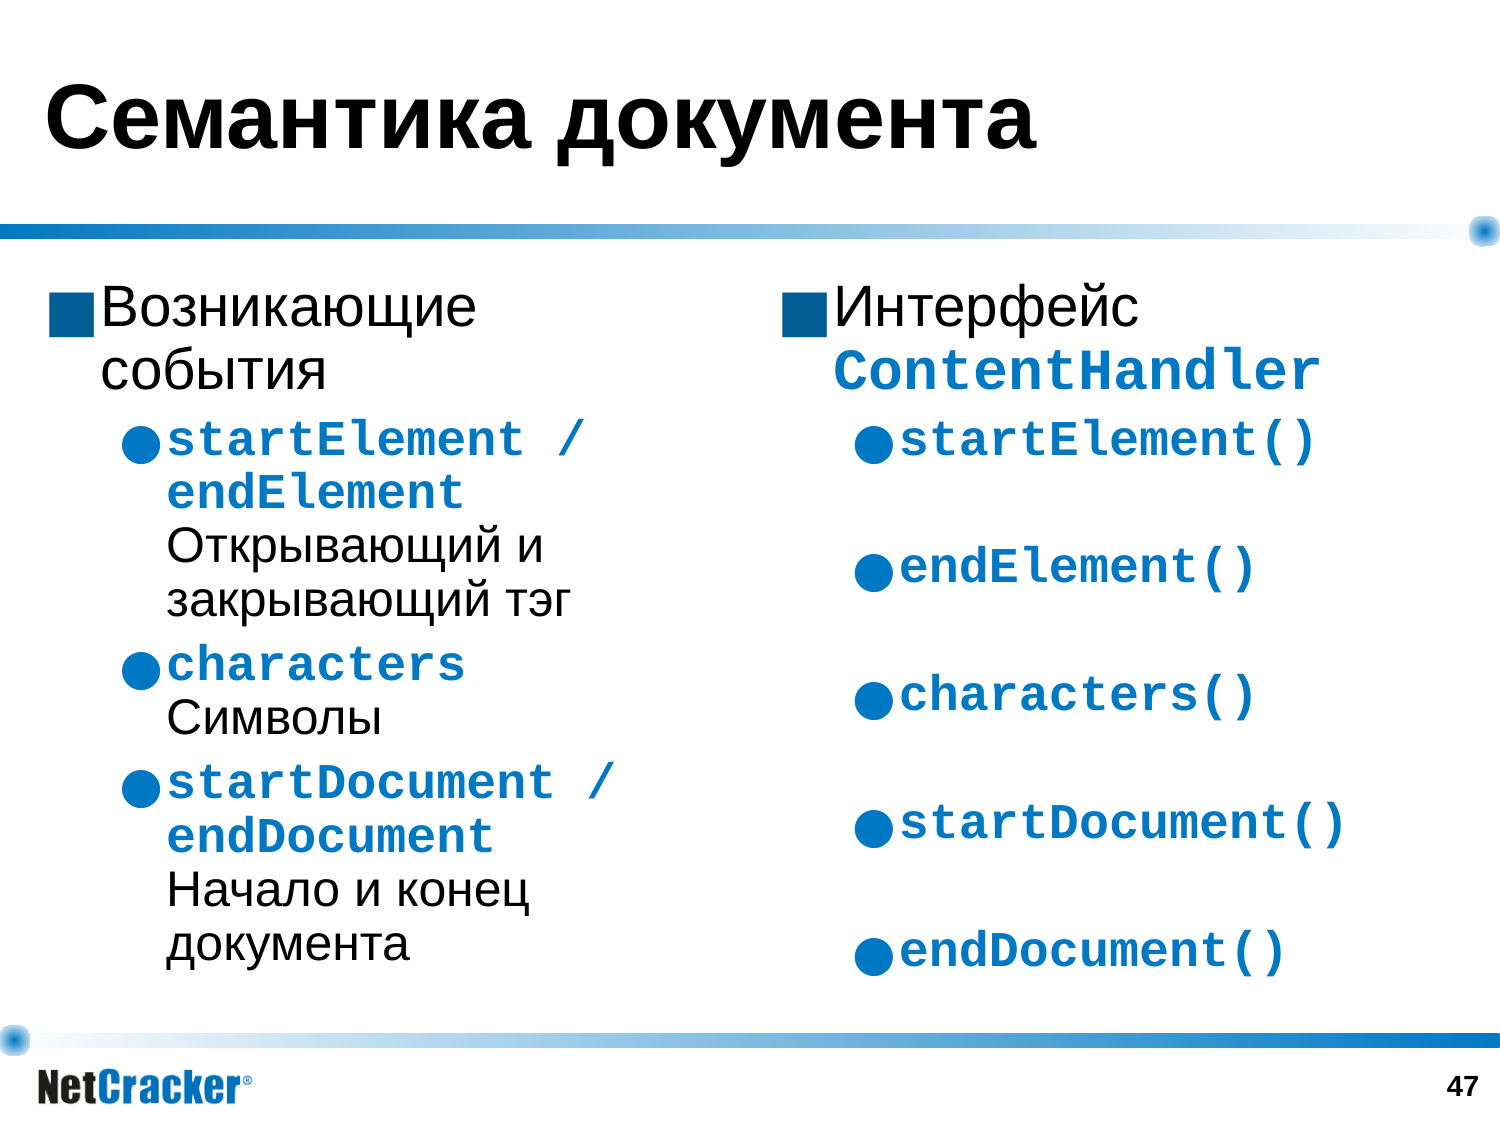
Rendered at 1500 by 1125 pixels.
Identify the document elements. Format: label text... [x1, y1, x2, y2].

list Возникающие события startElement / endElement Открывающий и закрывающий тэг characters Символы startDocument / endDocument Начало и конец документа [29, 268, 737, 1004]
slide_number ‹#› [1144, 1034, 1495, 1110]
title Семантика документа [29, 0, 1470, 225]
picture [34, 1063, 256, 1118]
list Интерфейс ContentHandler startElement() endElement() characters() startDocument() endDocument() [761, 268, 1470, 1004]
